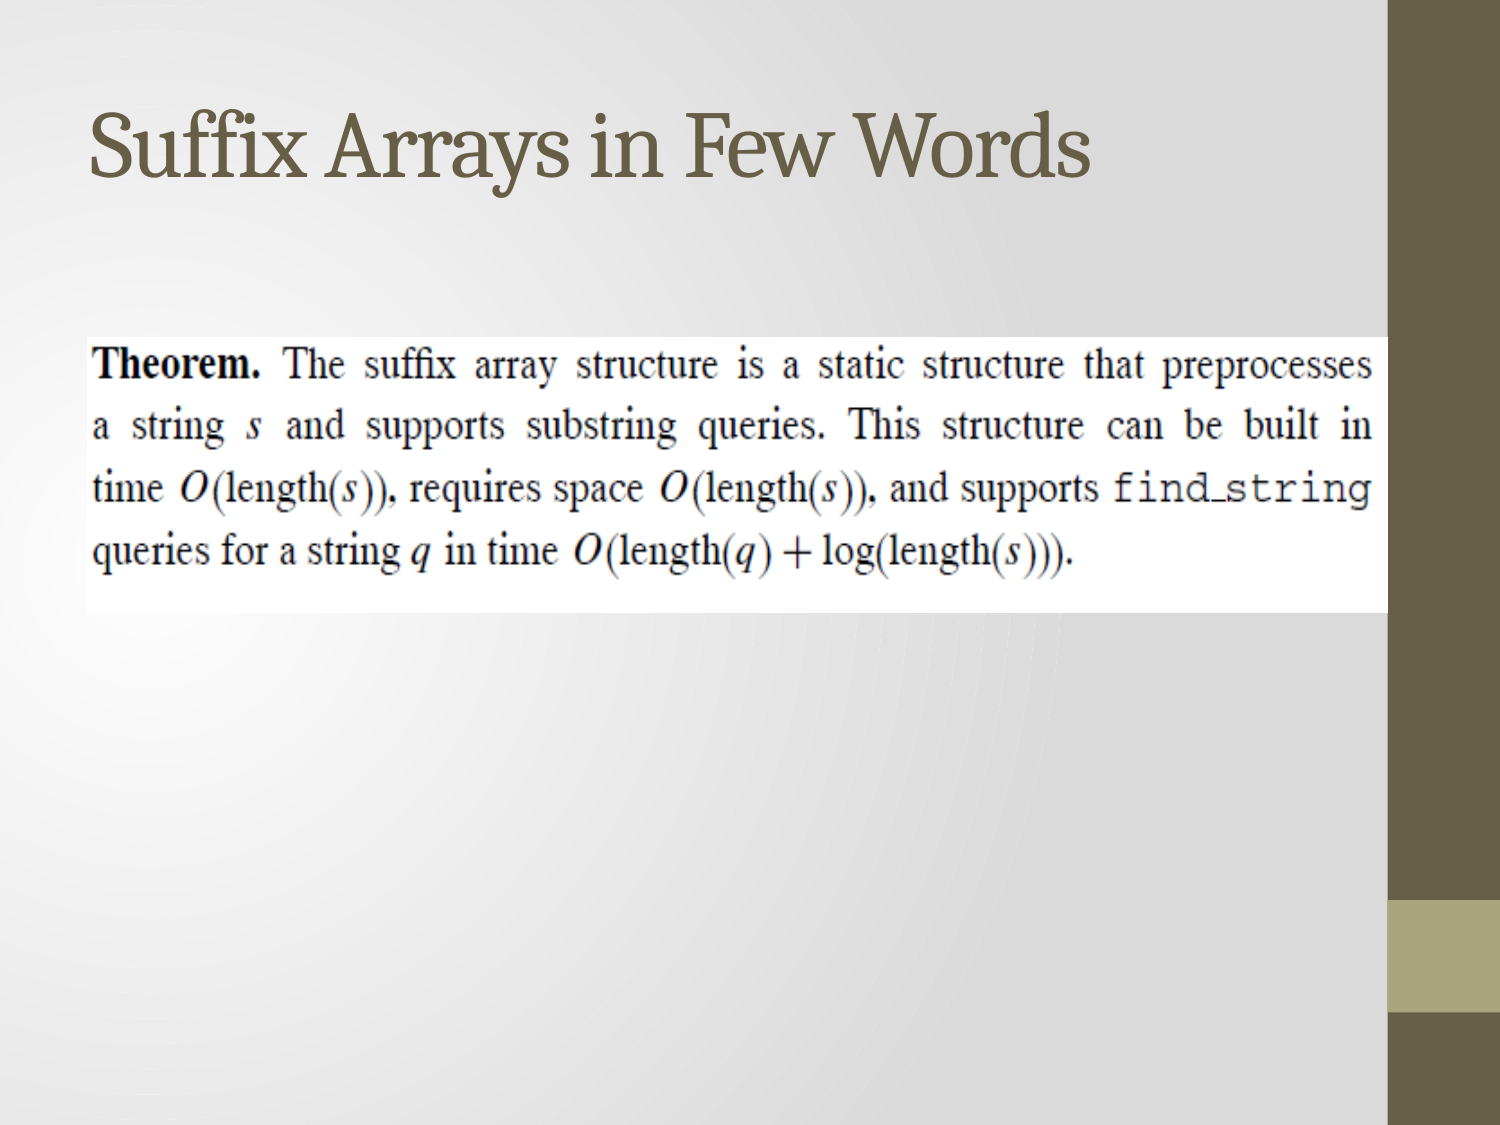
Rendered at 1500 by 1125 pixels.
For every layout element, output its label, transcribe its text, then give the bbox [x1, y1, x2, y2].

title Suffix Arrays in Few Words [75, 45, 1425, 233]
picture [86, 336, 1388, 613]
